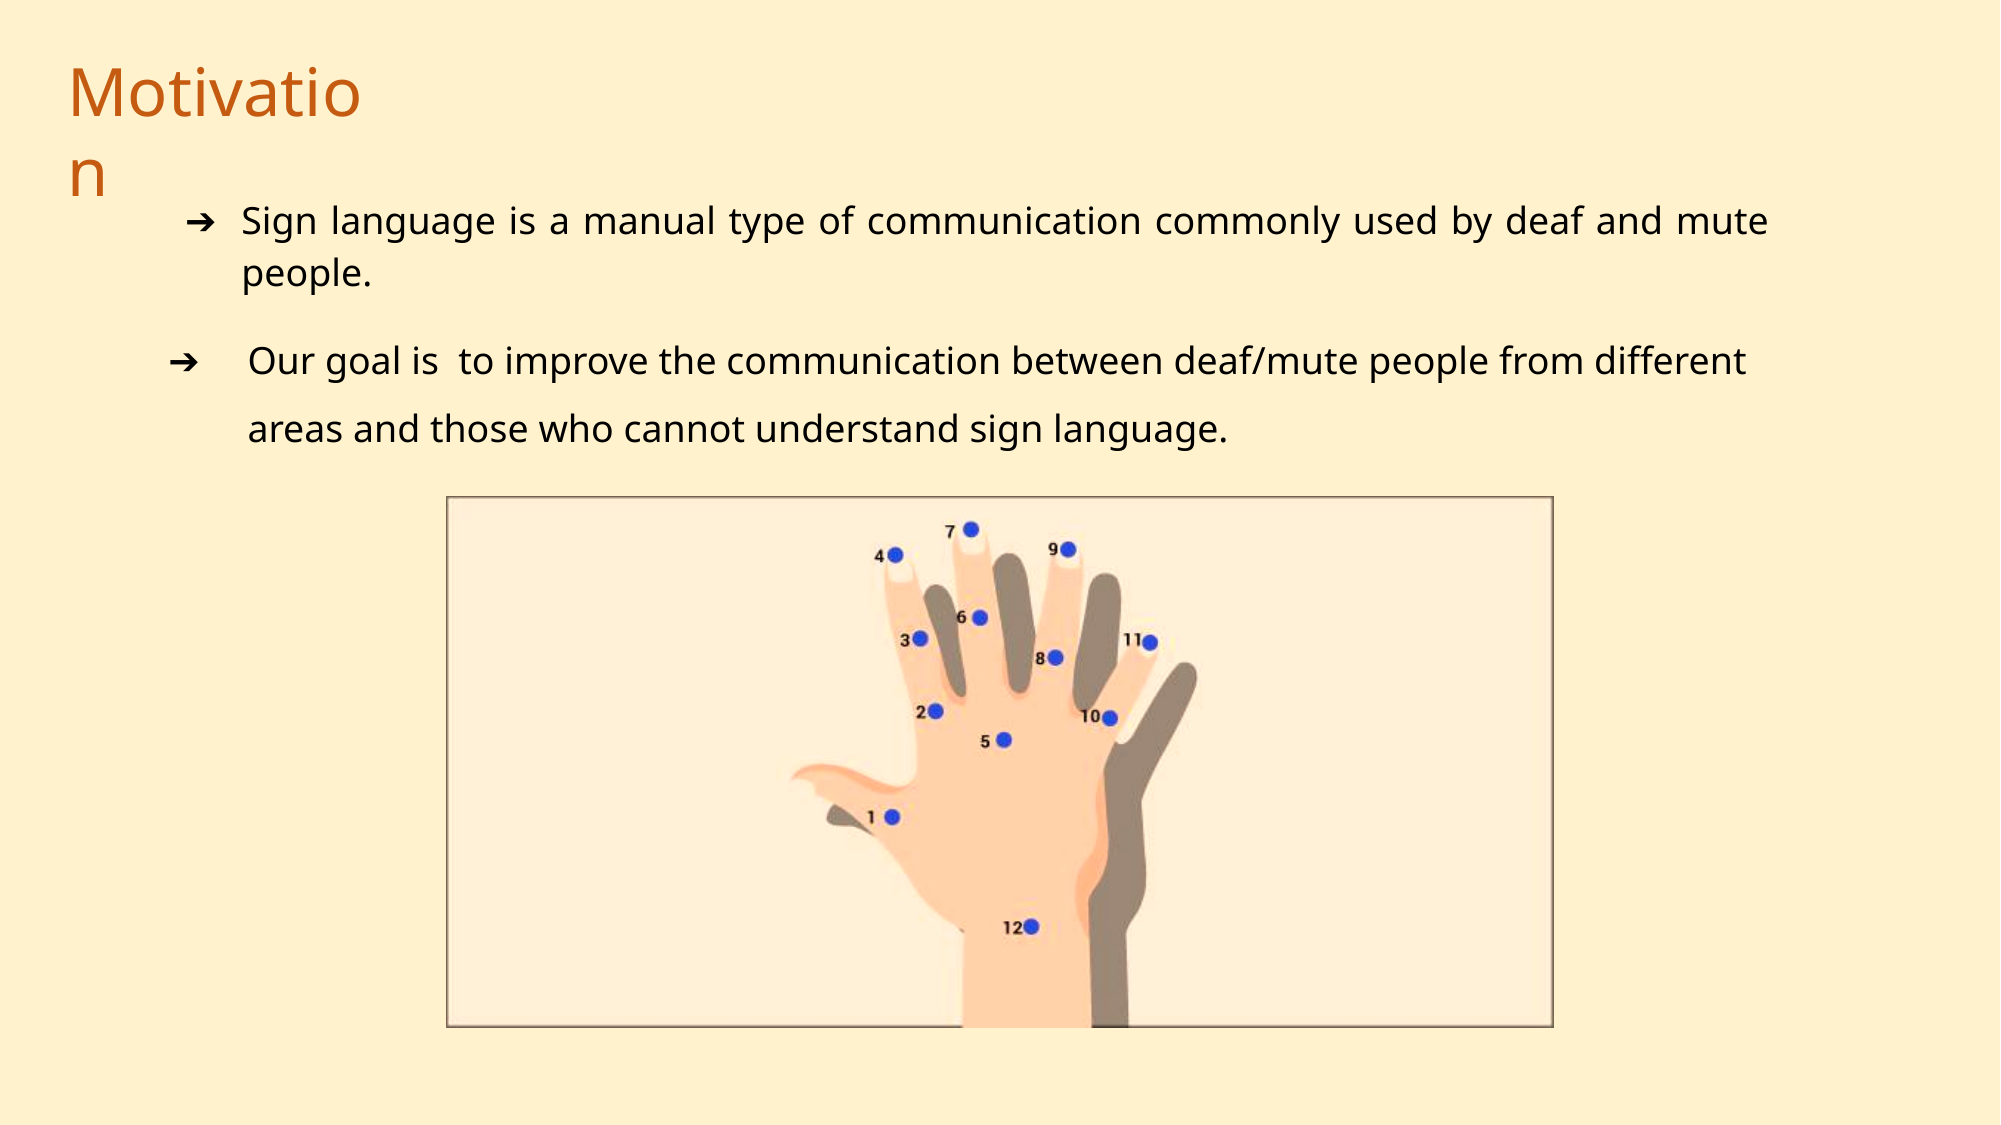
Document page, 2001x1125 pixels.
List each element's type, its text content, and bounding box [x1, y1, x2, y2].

text_box Sign language is a manual type of communication commonly used by deaf and mute people. Our goal is to improve the communication between deaf/mute people from different areas and those who cannot understand sign language. [166, 188, 1771, 450]
title Motivation [65, 48, 399, 239]
picture [446, 496, 1554, 1028]
